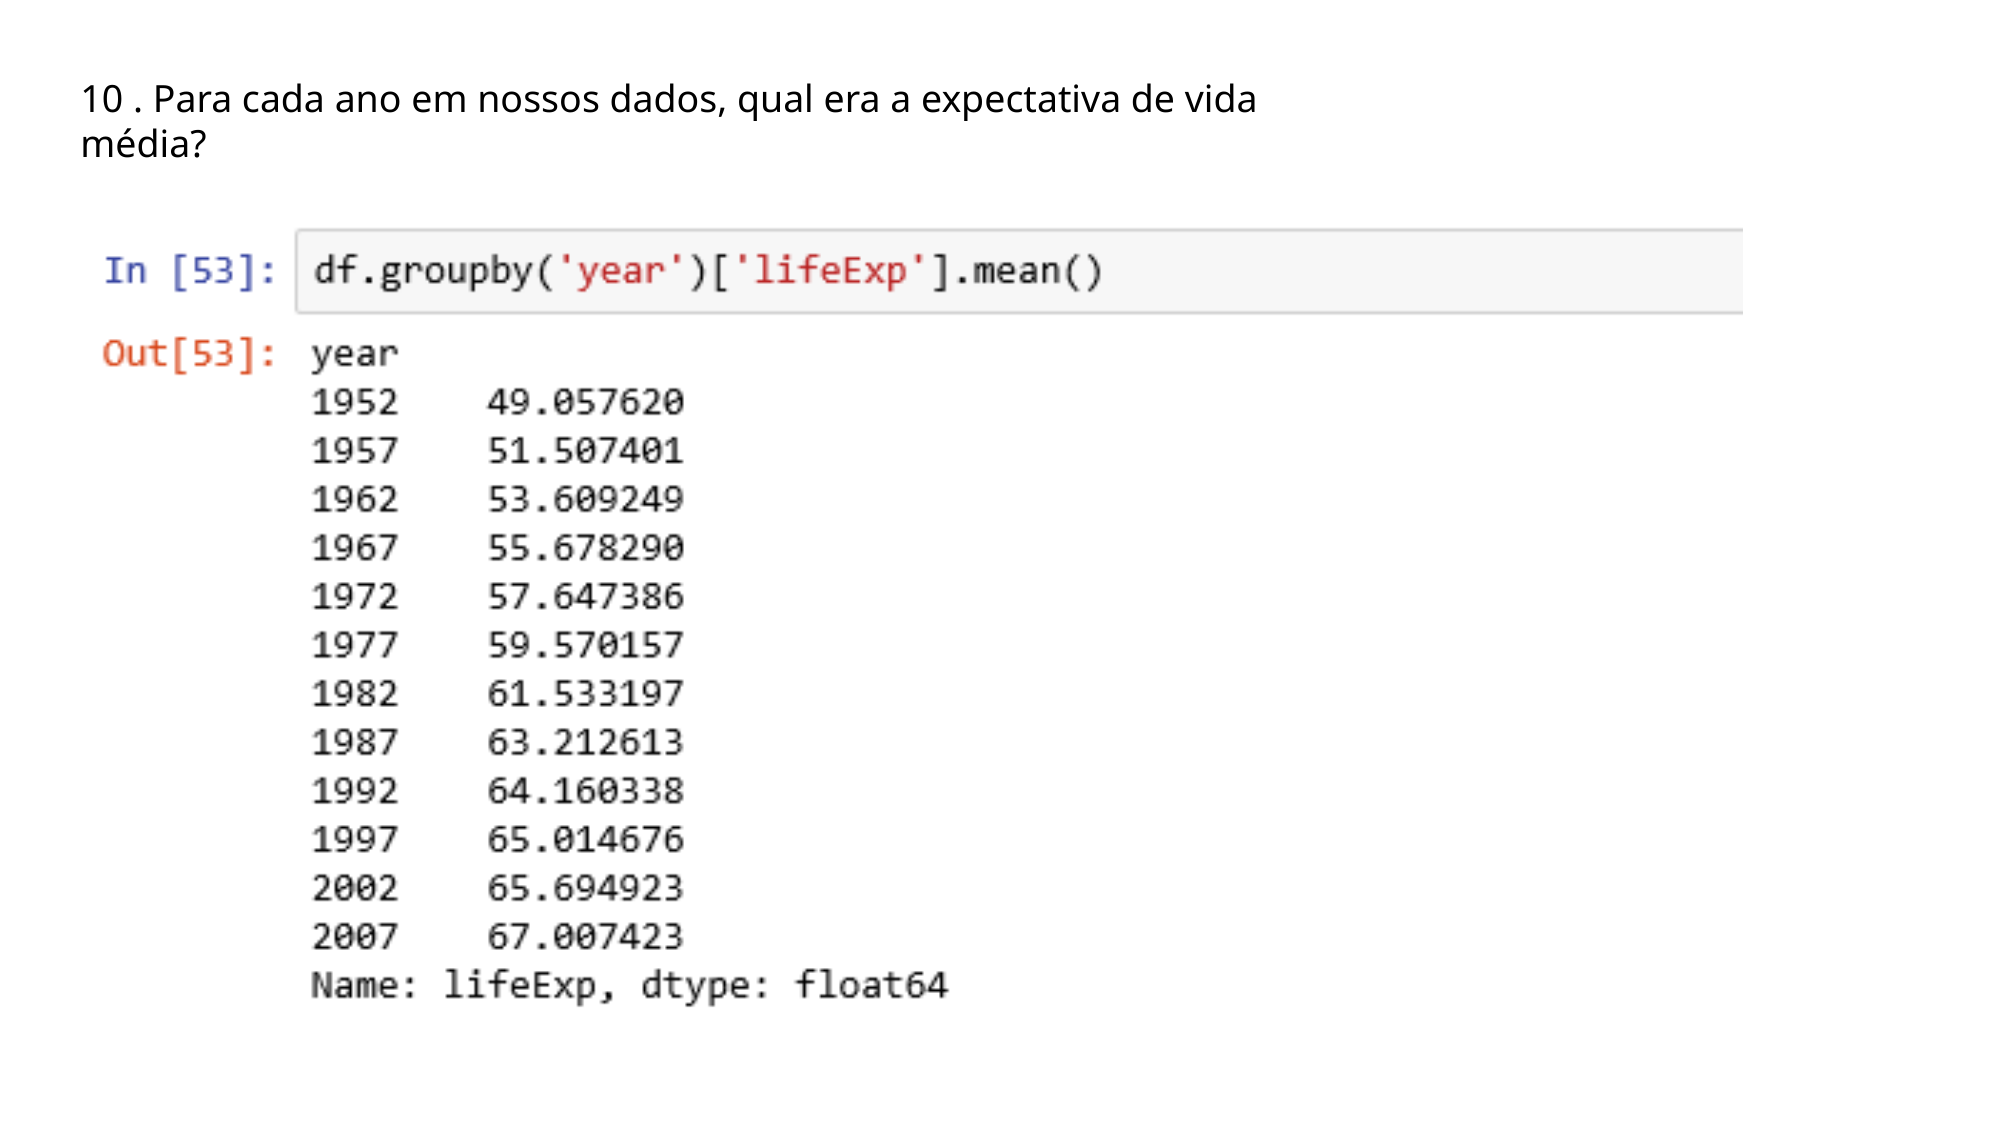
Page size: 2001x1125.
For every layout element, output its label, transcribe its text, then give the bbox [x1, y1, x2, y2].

picture [36, 198, 1743, 1030]
text_box 10 . Para cada ano em nossos dados, qual era a expectativa de vida média? [65, 67, 1403, 173]
